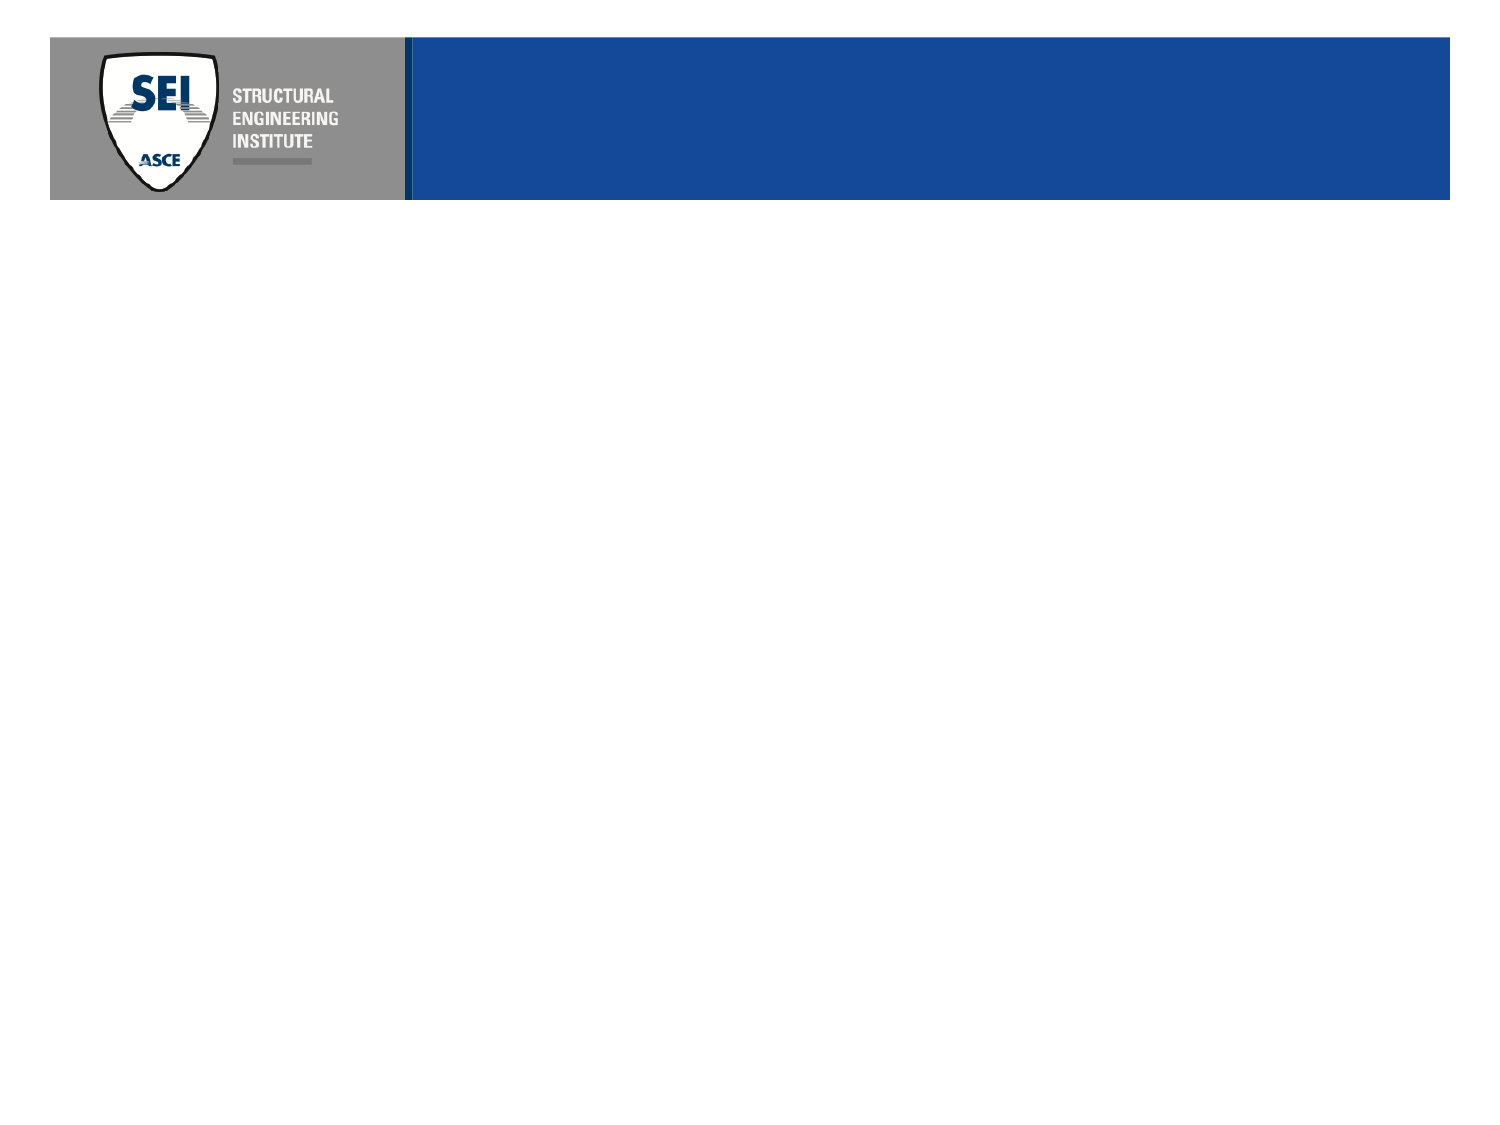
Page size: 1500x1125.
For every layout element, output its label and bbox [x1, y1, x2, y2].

picture [99, 51, 338, 192]
